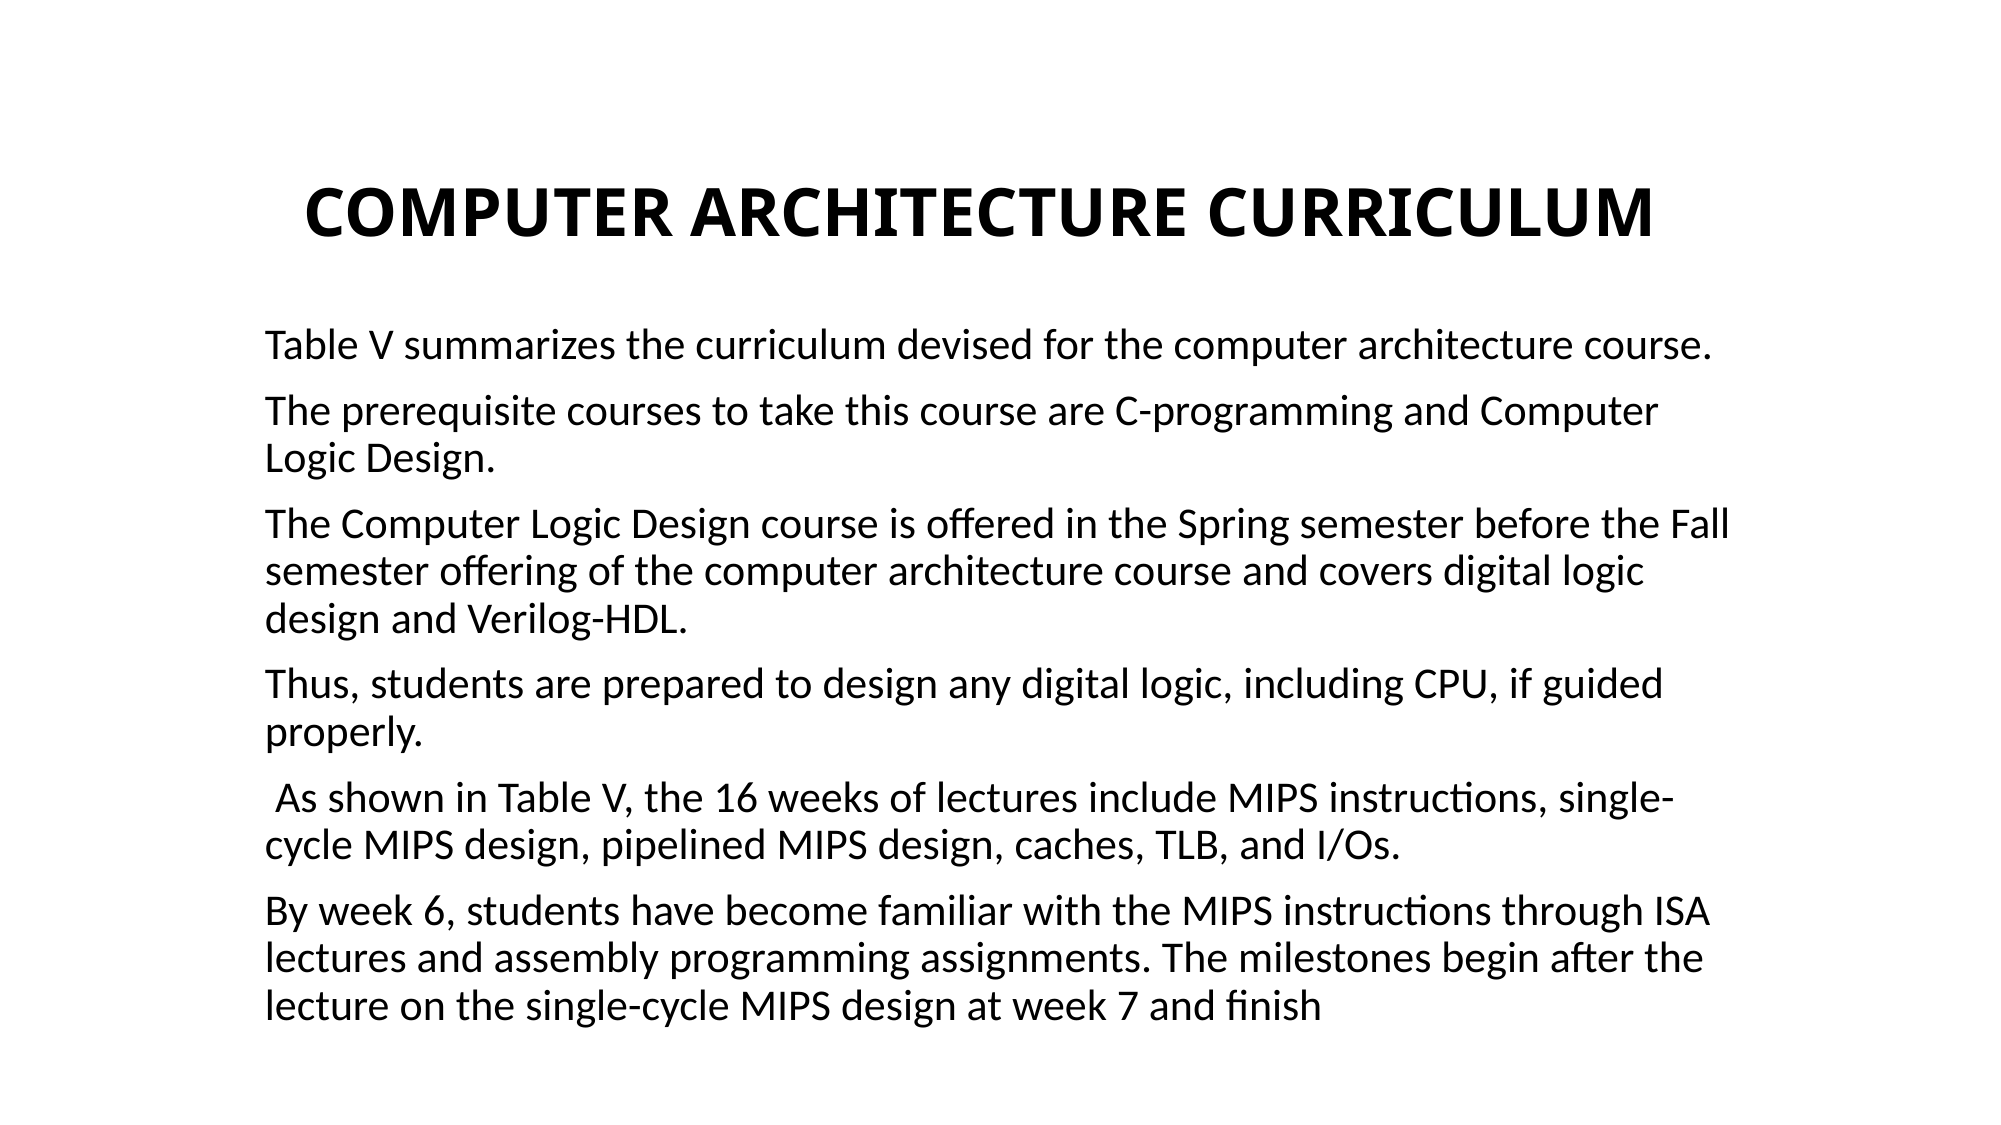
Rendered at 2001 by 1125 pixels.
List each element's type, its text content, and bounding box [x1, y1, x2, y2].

title COMPUTER ARCHITECTURE CURRICULUM [230, 122, 1731, 259]
subtitle Table V summarizes the curriculum devised for the computer architecture course. The prerequisite courses to take this course are C-programming and Computer Logic Design. The Computer Logic Design course is offered in the Spring semester before the Fall semester offering of the computer architecture course and covers digital logic design and Verilog-HDL. Thus, students are prepared to design any digital logic, including CPU, if guided properly. As shown in Table V, the 16 weeks of lectures include MIPS instructions, single-cycle MIPS design, pipelined MIPS design, caches, TLB, and I/Os. By week 6, students have become familiar with the MIPS instructions through ISA lectures and assembly programming assignments. The milestones begin after the lecture on the single-cycle MIPS design at week 7 and finish [249, 313, 1750, 1058]
